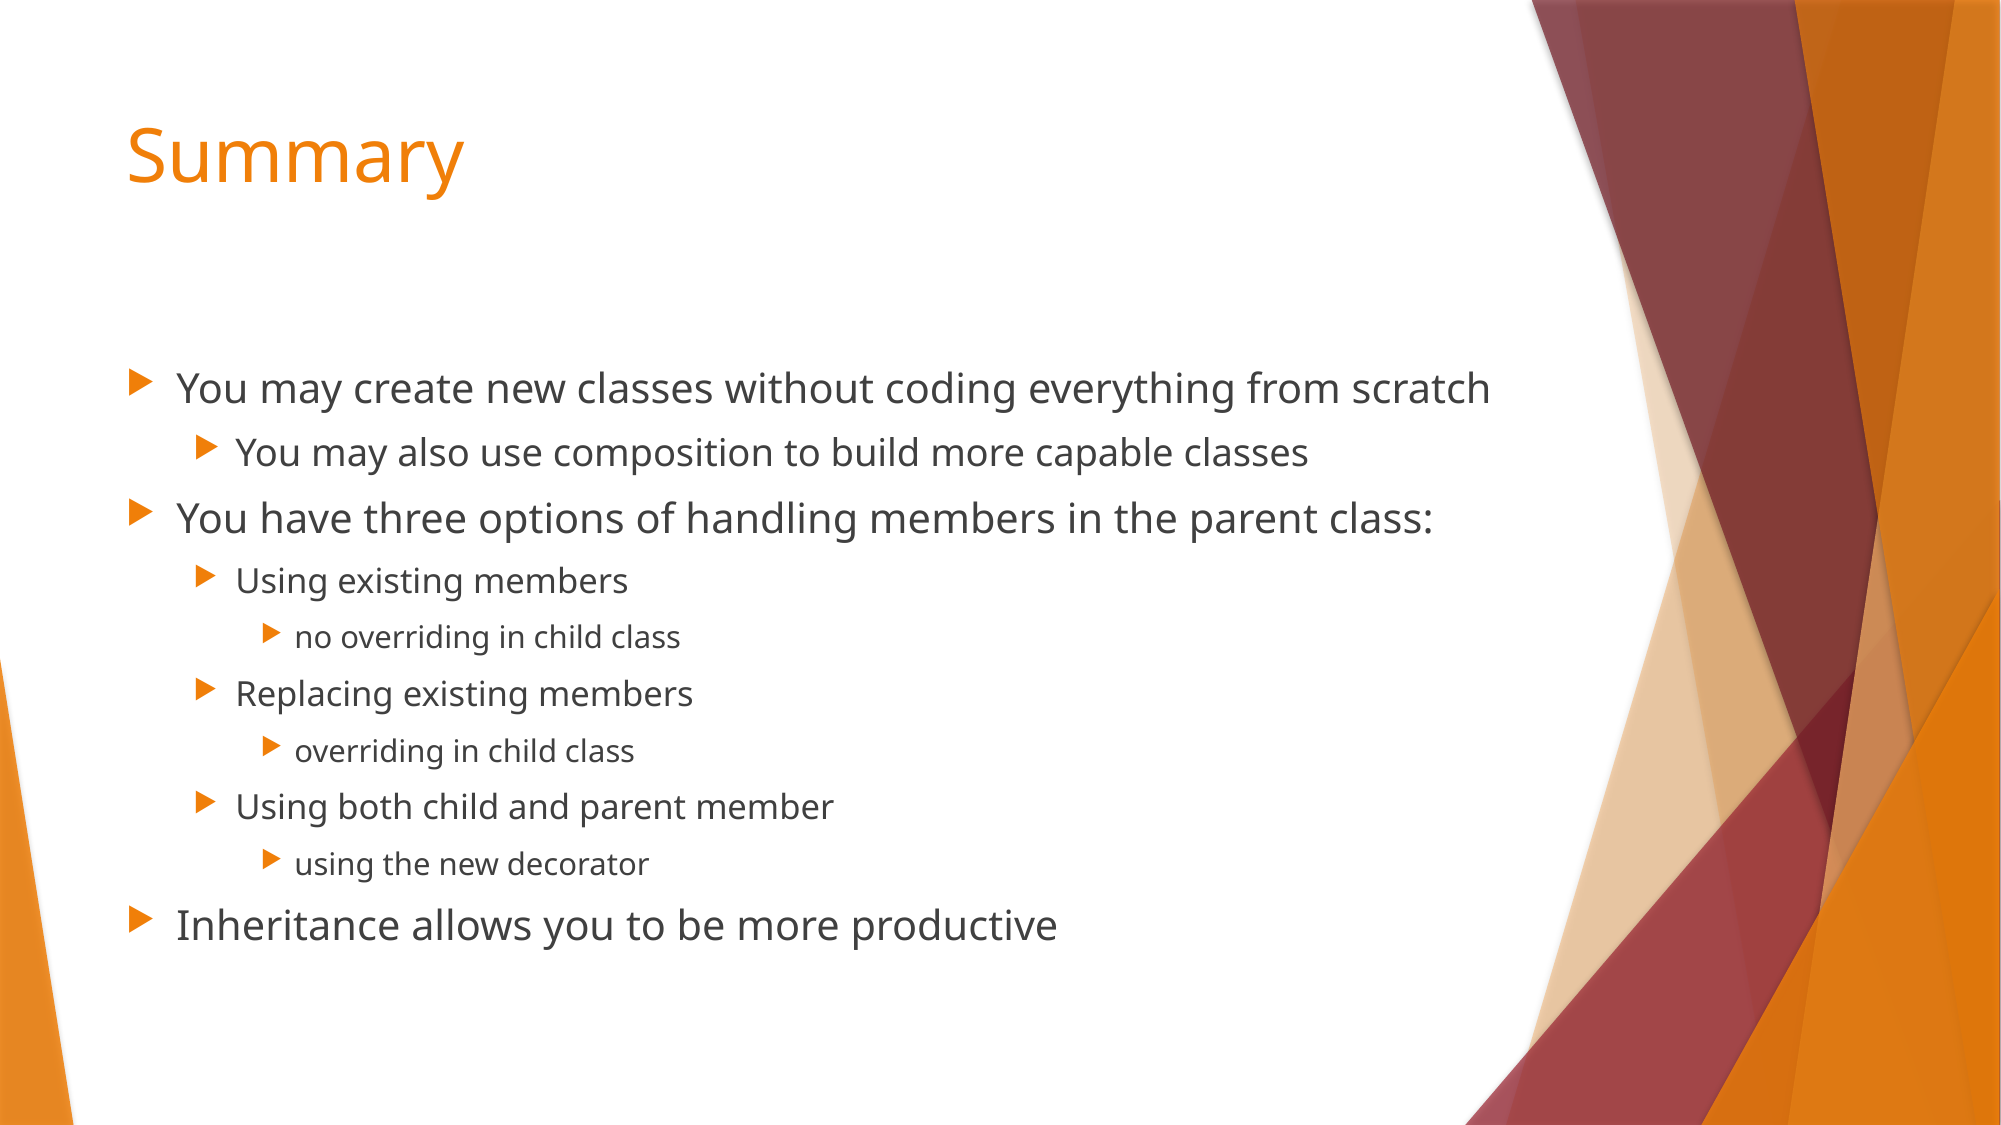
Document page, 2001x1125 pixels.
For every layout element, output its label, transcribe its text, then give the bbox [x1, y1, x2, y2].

list You may create new classes without coding everything from scratch You may also use composition to build more capable classes You have three options of handling members in the parent class: Using existing members no overriding in child class Replacing existing members overriding in child class Using both child and parent member using the new decorator Inheritance allows you to be more productive [111, 354, 1522, 992]
title Summary [111, 99, 1522, 317]
